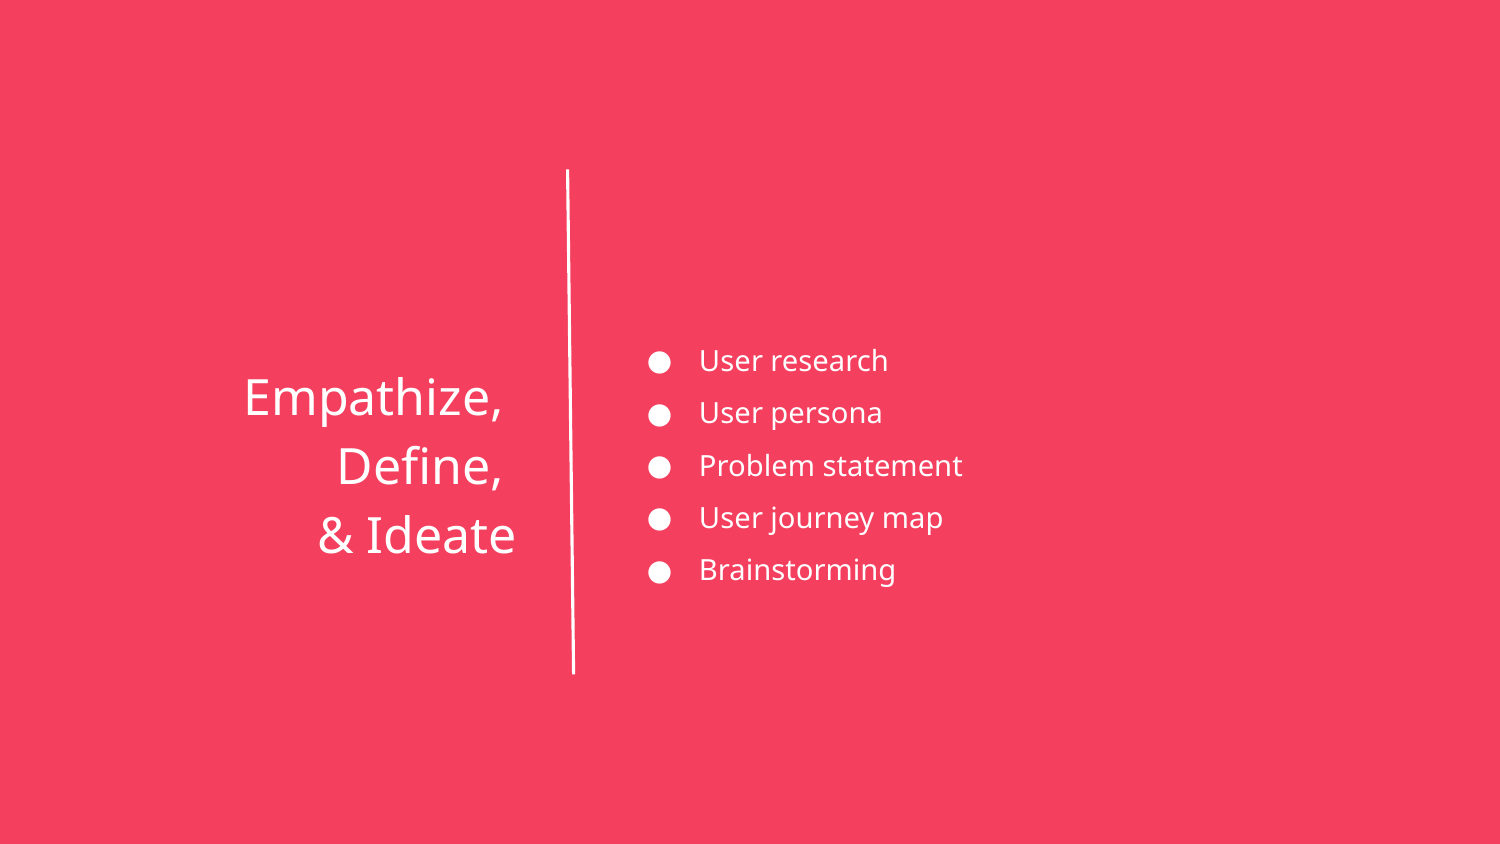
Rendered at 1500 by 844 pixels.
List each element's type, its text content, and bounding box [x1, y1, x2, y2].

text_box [567, 169, 574, 675]
text_box User research User persona Problem statement User journey map Brainstorming [608, 309, 1257, 602]
text_box Empathize, Define, & Ideate [0, 341, 533, 579]
